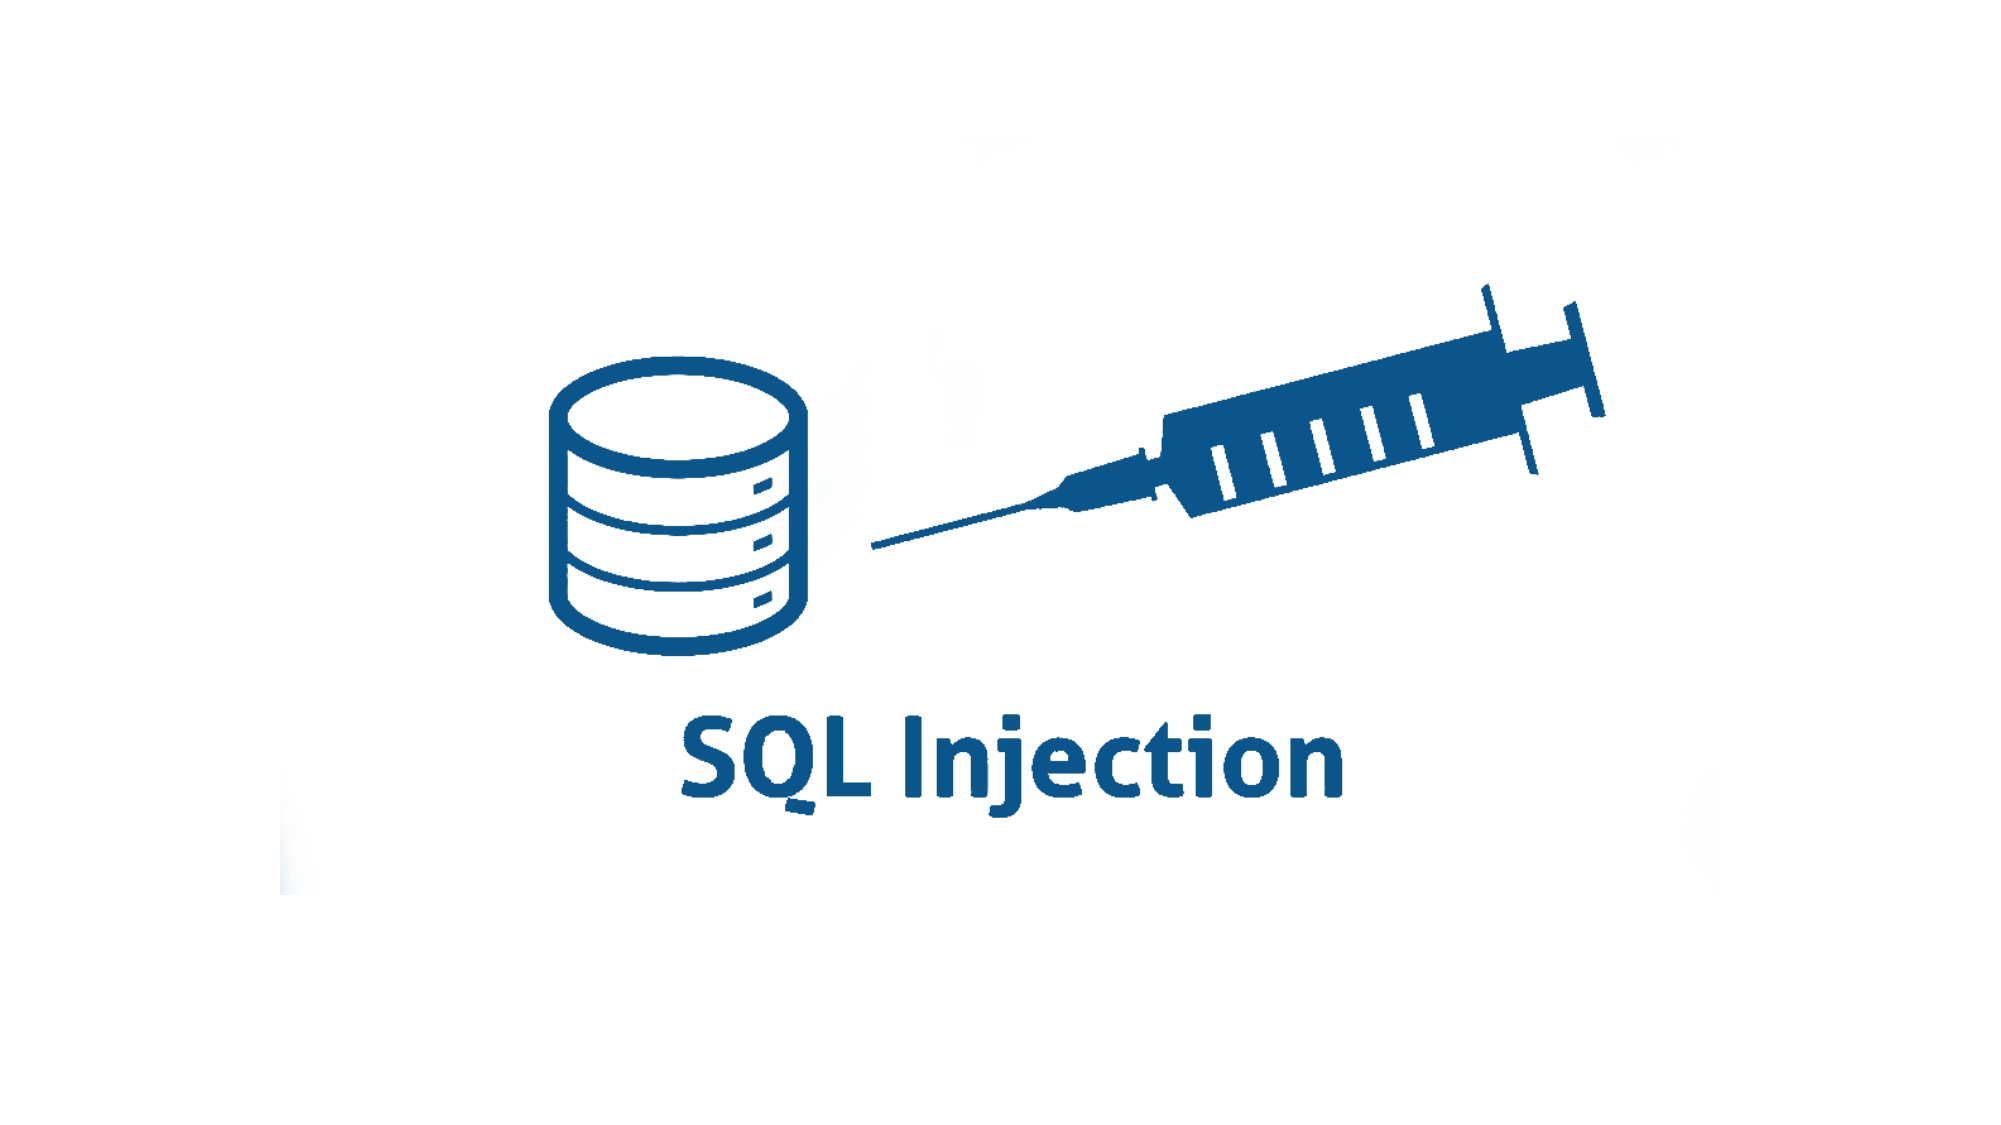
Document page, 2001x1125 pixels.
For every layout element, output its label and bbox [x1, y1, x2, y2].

picture [280, 137, 1720, 895]
